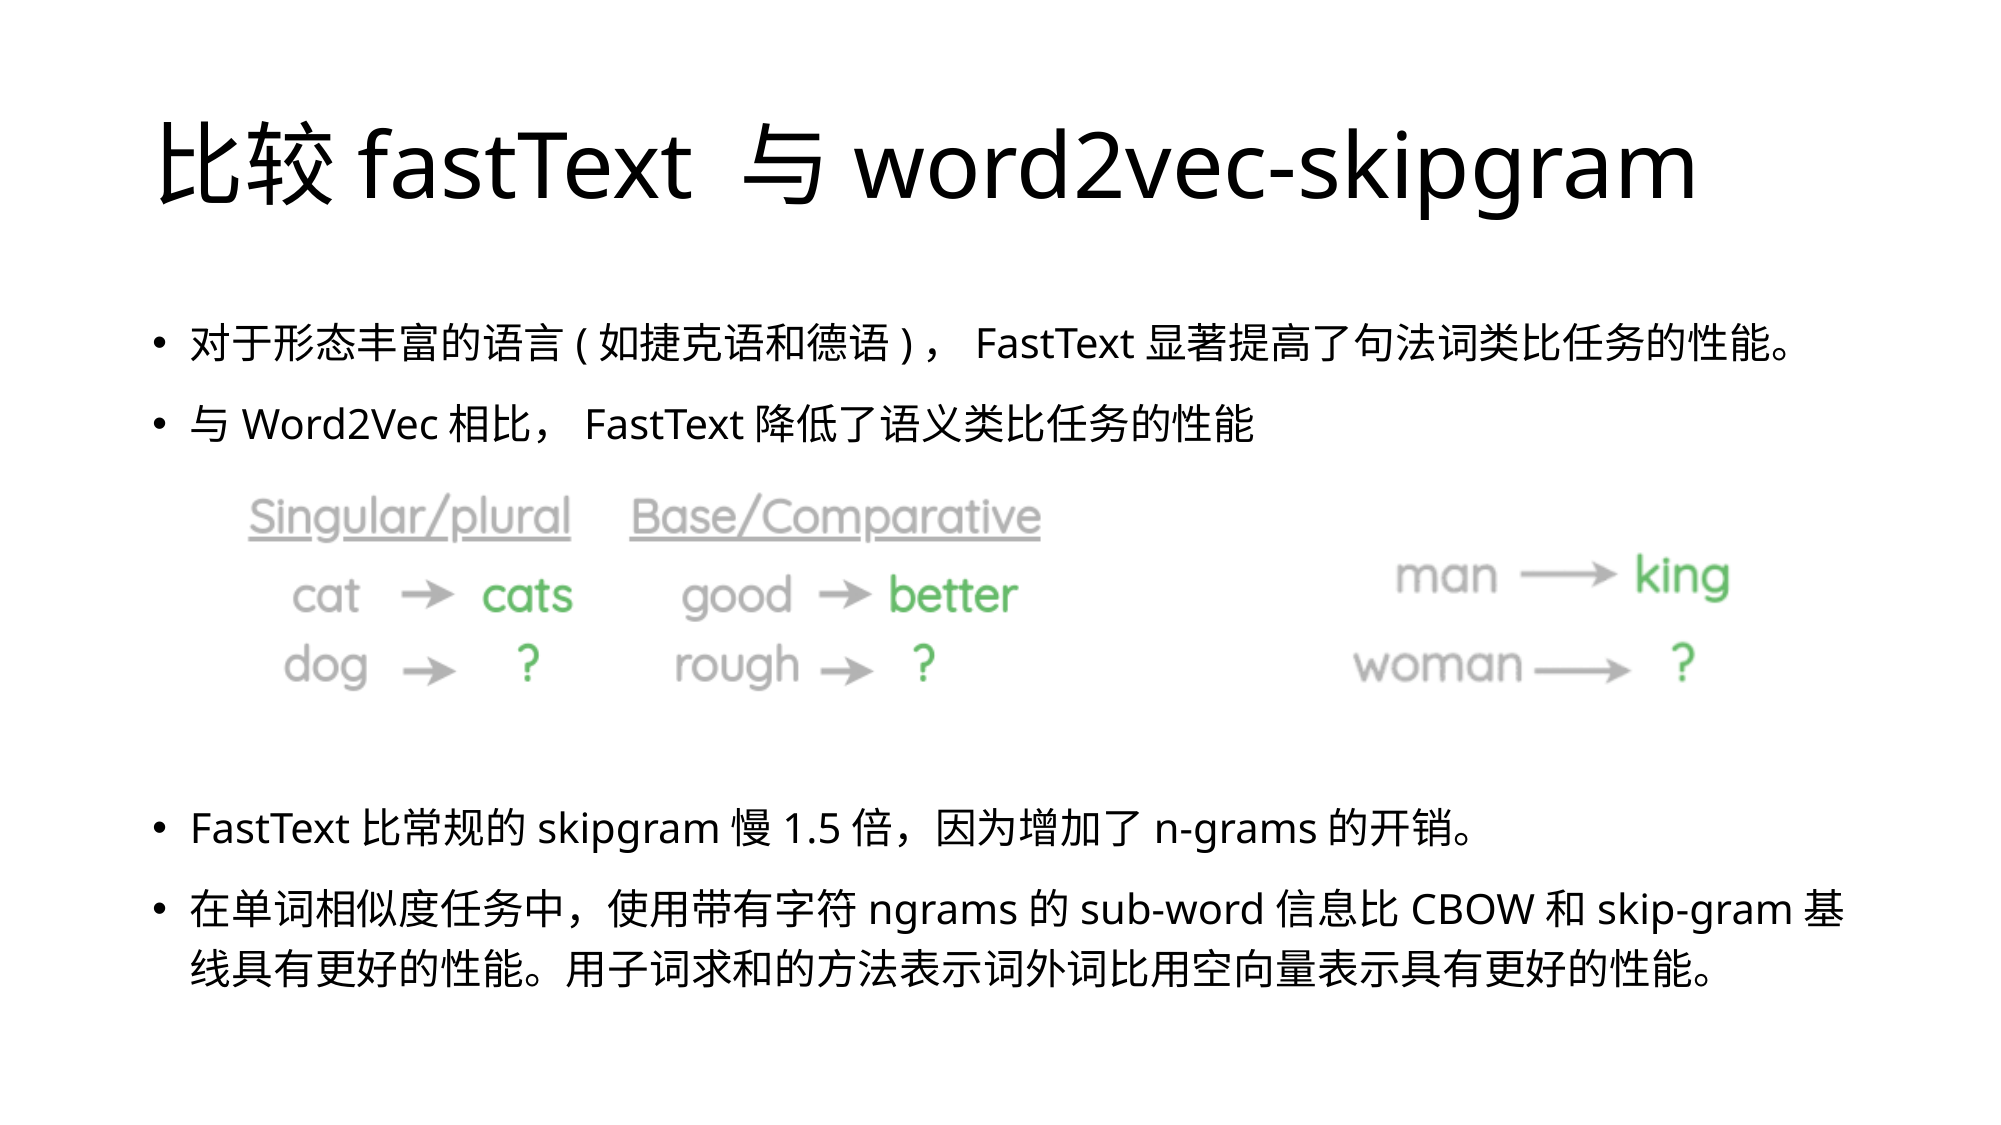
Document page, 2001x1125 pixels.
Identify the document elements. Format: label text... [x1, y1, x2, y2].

title 比较fastText 与word2vec-skipgram [137, 59, 1863, 278]
list 对于形态丰富的语言(如捷克语和德语)，FastText显著提高了句法词类比任务的性能。 与Word2Vec相比，FastText降低了语义类比任务的性能 FastText比常规的skipgram慢1.5倍，因为增加了n-grams的开销。 在单词相似度任务中，使用带有字符ngrams的sub-word信息比CBOW和skip-gram基线具有更好的性能。用子词求和的方法表示词外词比用空向量表示具有更好的性能。 [137, 299, 1863, 1014]
picture [245, 485, 1044, 696]
picture [1350, 542, 1784, 696]
